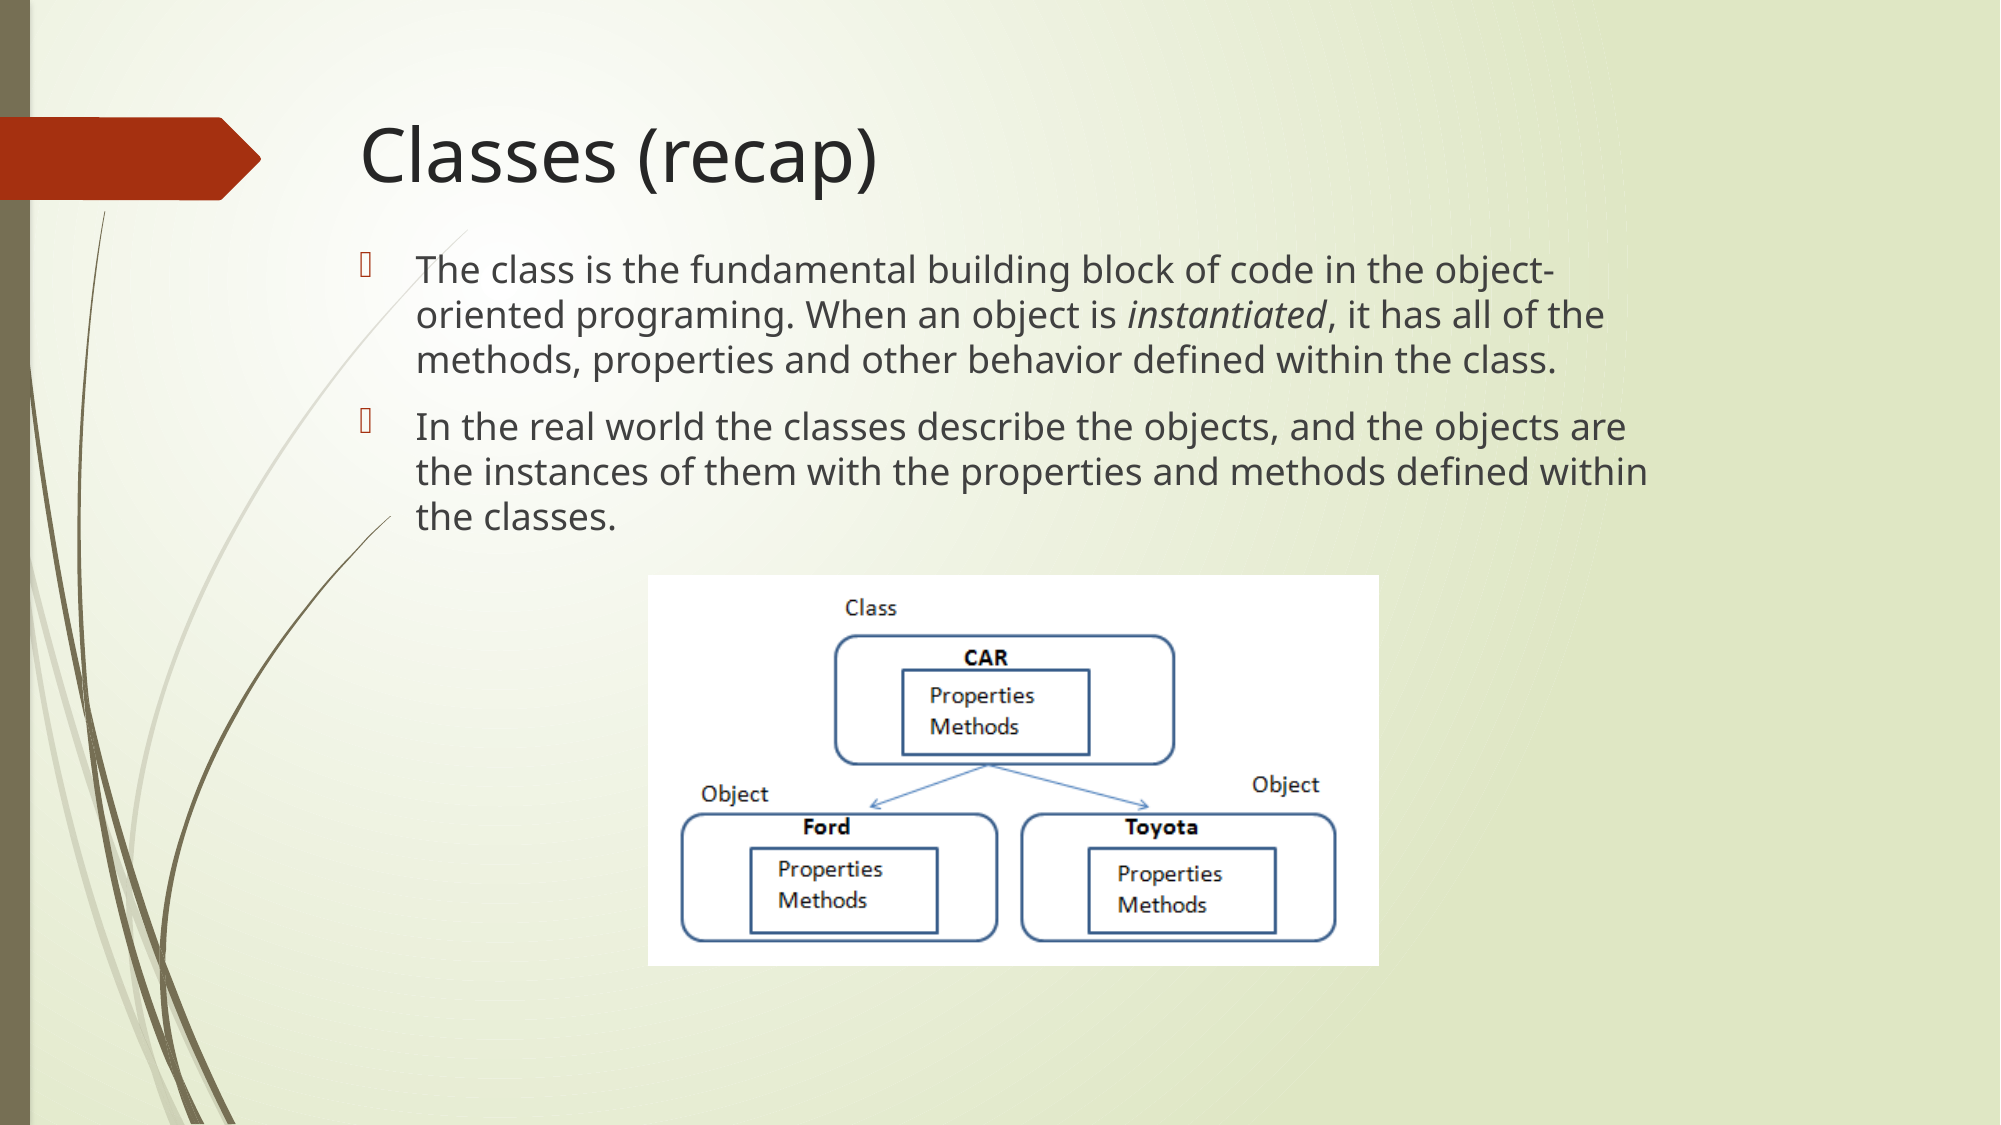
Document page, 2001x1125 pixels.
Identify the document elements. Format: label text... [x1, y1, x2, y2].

list The class is the fundamental building block of code in the object-oriented programing. When an object is instantiated, it has all of the methods, properties and other behavior defined within the class. In the real world the classes describe the objects, and the objects are the instances of them with the properties and methods defined within the classes. [344, 239, 1683, 1049]
title Classes (recap) [344, 99, 1522, 224]
picture [648, 574, 1379, 966]
